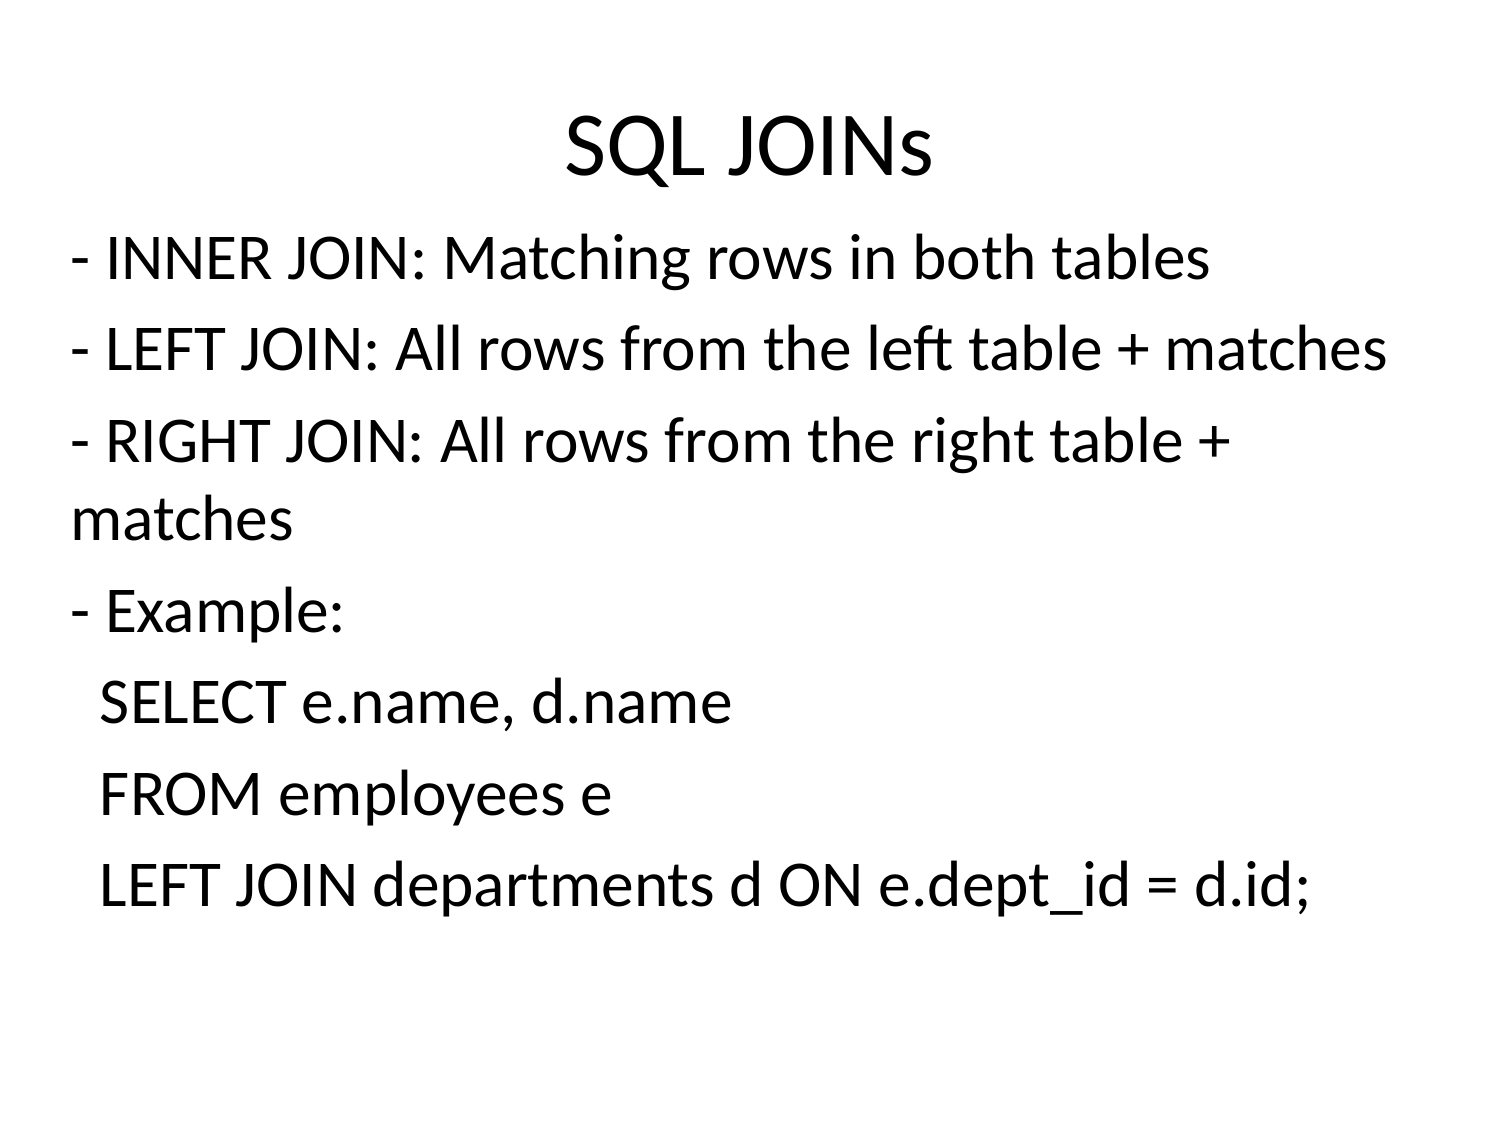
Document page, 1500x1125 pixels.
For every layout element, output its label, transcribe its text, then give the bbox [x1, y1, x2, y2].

title SQL JOINs [75, 45, 1425, 206]
list - INNER JOIN: Matching rows in both tables - LEFT JOIN: All rows from the left table + matches - RIGHT JOIN: All rows from the right table + matches - Example: SELECT e.name, d.name FROM employees e LEFT JOIN departments d ON e.dept_id = d.id; [55, 206, 1425, 1005]
